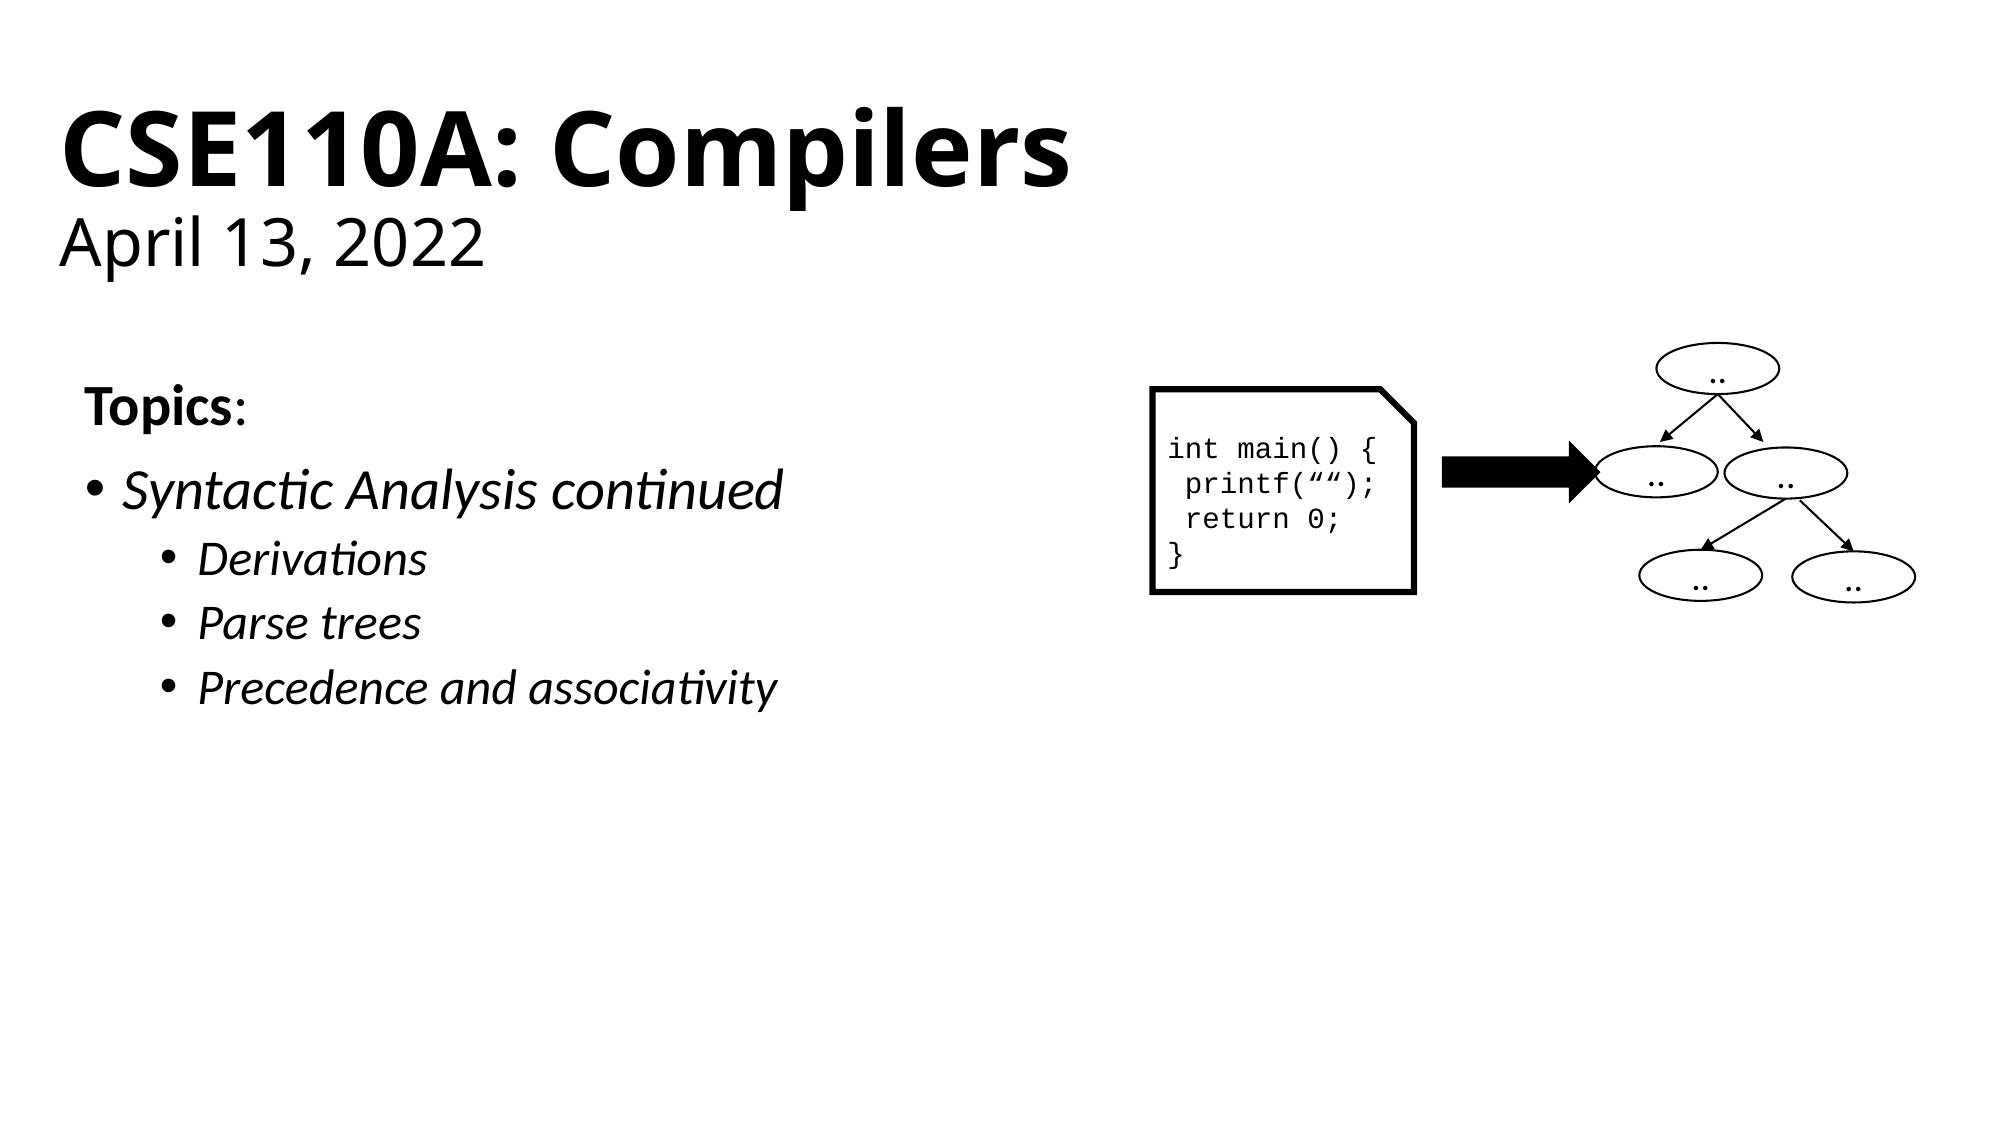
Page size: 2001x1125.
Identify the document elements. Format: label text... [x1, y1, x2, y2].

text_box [1717, 394, 1764, 443]
text_box .. [1595, 445, 1719, 499]
text_box .. [1638, 548, 1764, 602]
text_box int main() { printf(““); return 0; } [1151, 388, 1416, 593]
text_box [1441, 440, 1601, 504]
text_box .. [1655, 341, 1781, 394]
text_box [1799, 500, 1854, 552]
list Topics: Syntactic Analysis continued Derivations Parse trees Precedence and associativity [69, 367, 1203, 1058]
text_box .. [1723, 446, 1849, 500]
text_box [1700, 498, 1786, 550]
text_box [1659, 394, 1717, 443]
title CSE110A: Compilers April 13, 2022 [44, 60, 1770, 316]
text_box .. [1791, 550, 1917, 604]
